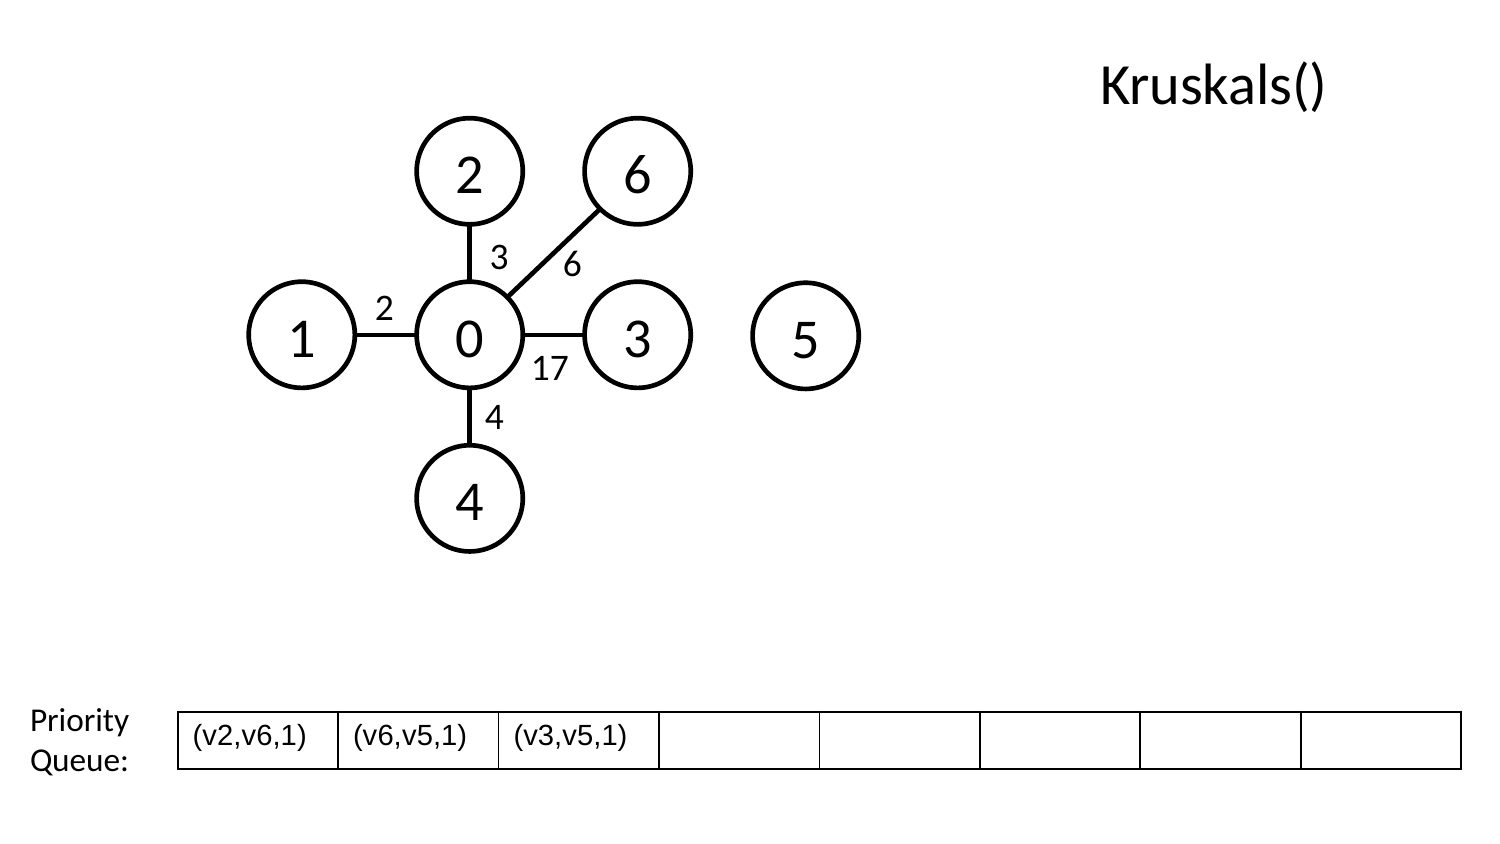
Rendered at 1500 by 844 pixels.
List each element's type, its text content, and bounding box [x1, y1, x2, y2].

text_box 4 [475, 384, 514, 446]
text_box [507, 208, 601, 298]
text_box Kruskals() [1085, 38, 1483, 125]
text_box 2 [416, 118, 523, 225]
table_header (v3,v5,1) [499, 713, 658, 768]
table_header [820, 713, 979, 768]
table_header [660, 713, 819, 768]
text_box 1 [248, 281, 355, 388]
text_box 2 [359, 275, 404, 334]
text_box Priority Queue: [15, 690, 244, 787]
table_header [1141, 713, 1300, 768]
text_box 3 [474, 224, 502, 285]
table_header [1302, 713, 1460, 768]
text_box 3 [584, 281, 691, 388]
text_box 17 [515, 335, 585, 397]
text_box [452, 343, 484, 405]
text_box 6 [584, 118, 691, 225]
text_box 5 [752, 282, 859, 389]
table_header (v6,v5,1) [339, 713, 498, 768]
table_header (v2,v6,1) [244, 713, 337, 768]
text_box 4 [416, 445, 523, 552]
text_box 0 [416, 281, 523, 385]
table_header [981, 713, 1139, 768]
